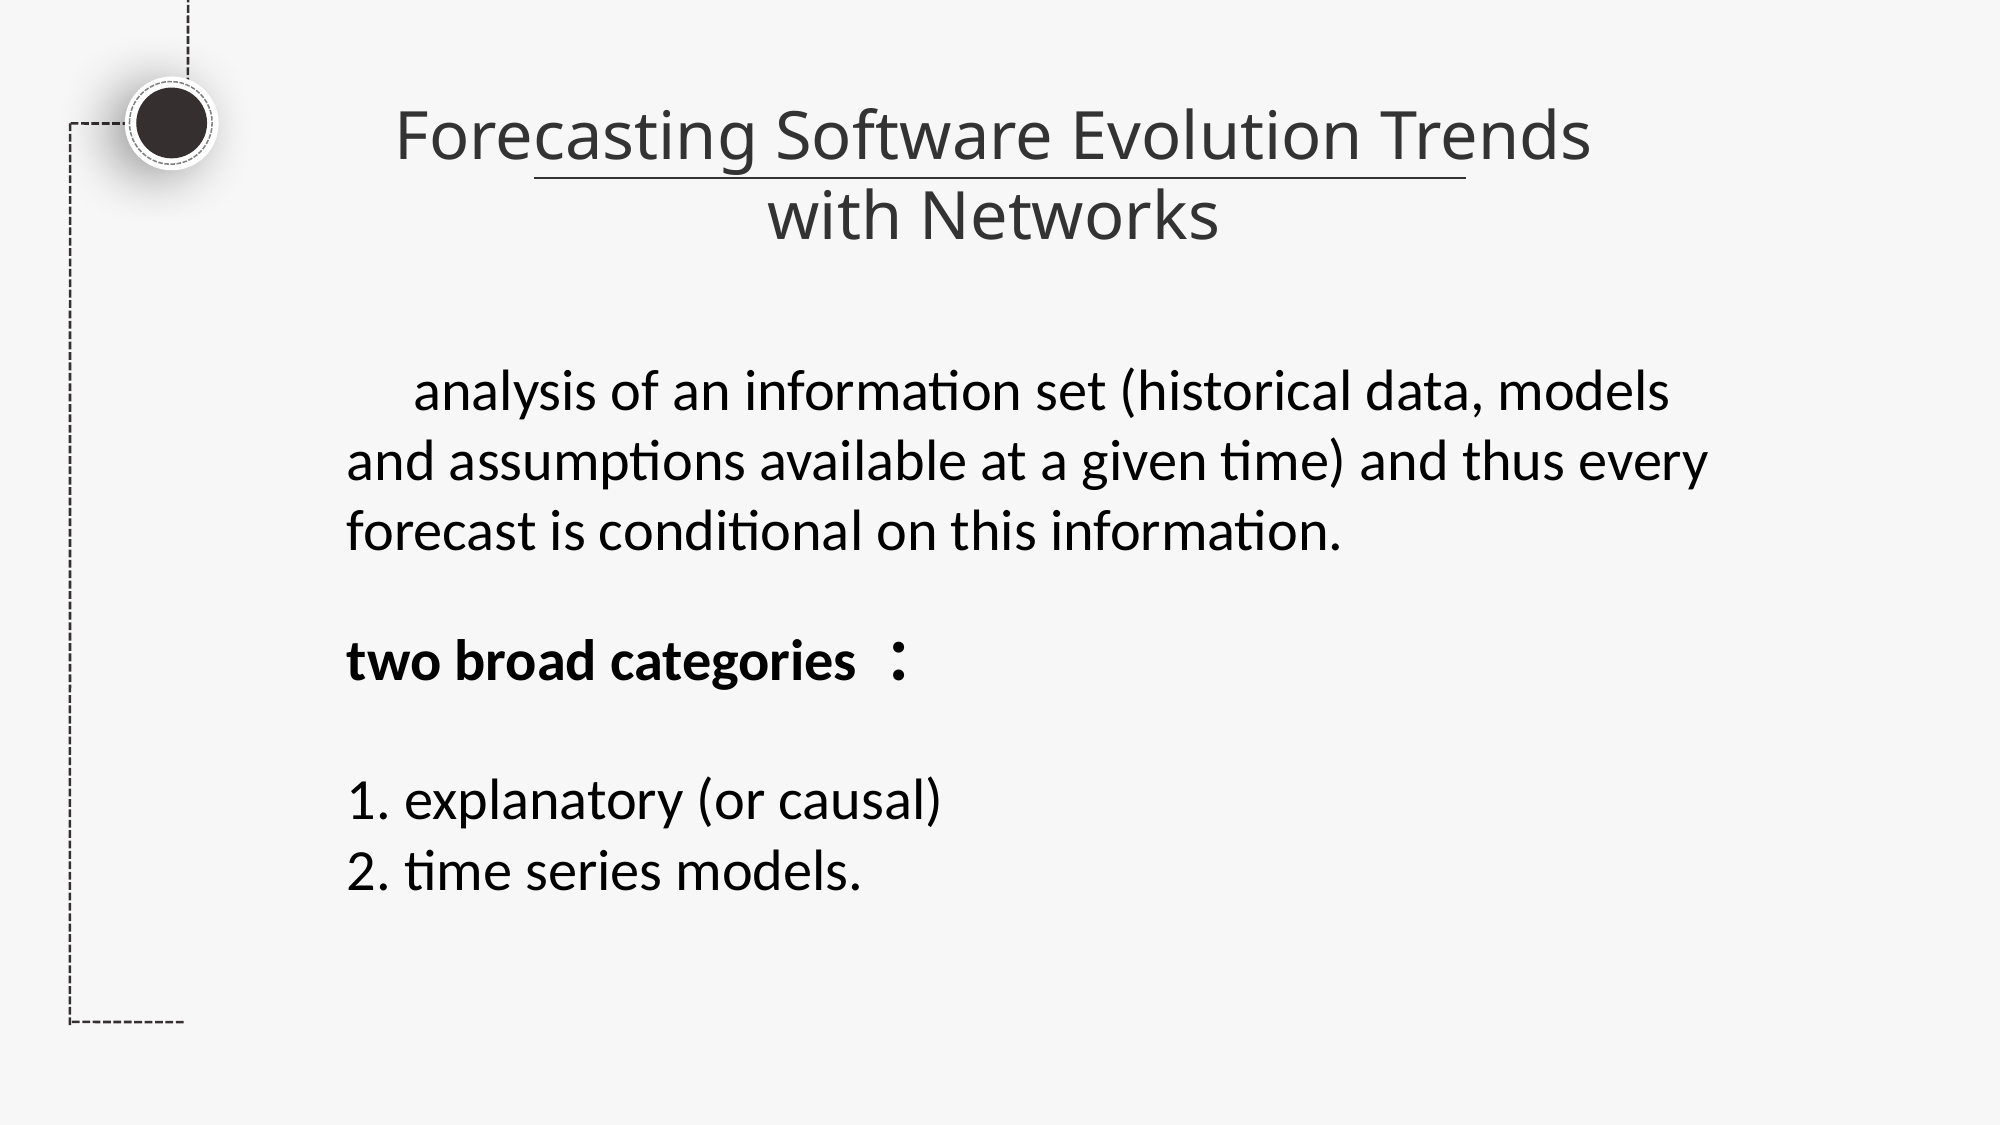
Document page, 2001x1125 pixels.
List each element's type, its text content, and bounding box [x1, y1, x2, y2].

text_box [124, 76, 219, 171]
text_box two broad categories ： 1. explanatory (or causal) 2. time series models. [339, 614, 1346, 980]
text_box analysis of an information set (historical data, models and assumptions available at a given time) and thus every forecast is conditional on this information. [339, 344, 1767, 570]
text_box Forecasting Software Evolution Trends with Networks [339, 82, 1649, 263]
